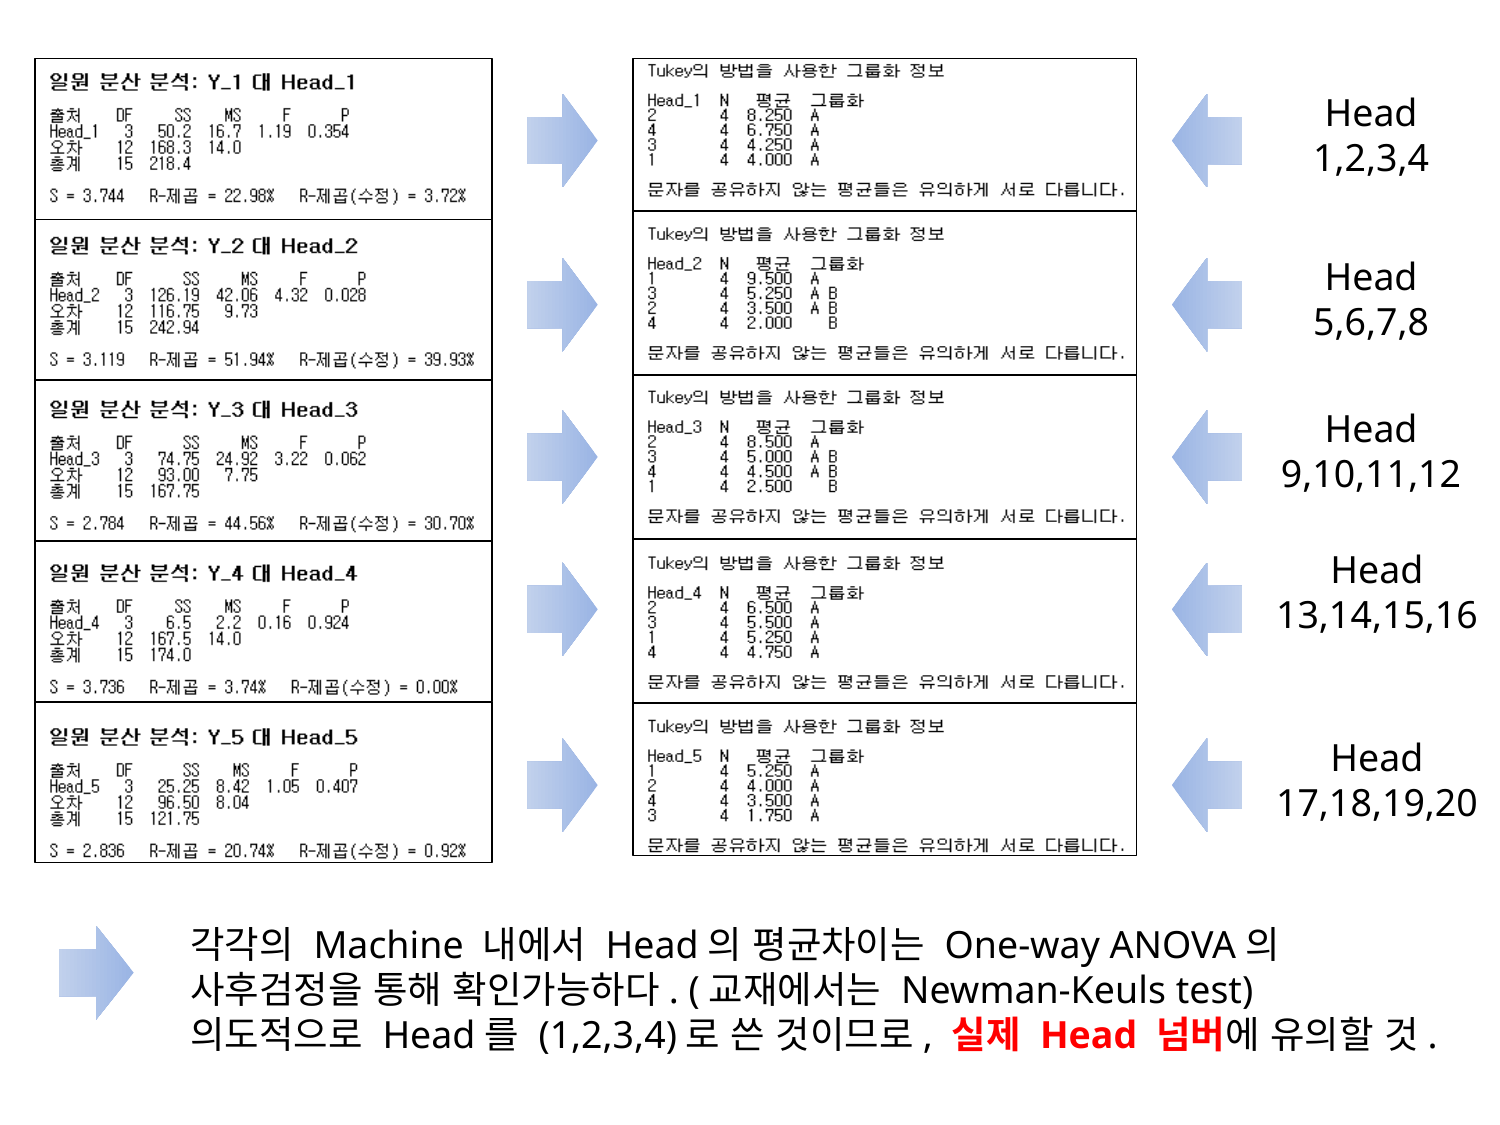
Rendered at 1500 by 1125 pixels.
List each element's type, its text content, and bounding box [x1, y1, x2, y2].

text_box [631, 537, 639, 701]
text_box [631, 701, 640, 857]
text_box [1170, 736, 1245, 835]
text_box [525, 560, 600, 659]
text_box Head 13,14,15,16 [1253, 538, 1500, 644]
text_box [631, 56, 645, 209]
text_box Head 5,6,7,8 [1288, 246, 1453, 351]
text_box [1170, 560, 1245, 659]
text_box [1170, 255, 1245, 354]
text_box Head 9,10,11,12 [1265, 397, 1477, 503]
text_box 각각의 Machine 내에서 Head의 평균차이는 One-way ANOVA의 사후검정을 통해 확인가능하다. (교재에서는 Newman-Keuls test) 의도적으로 Head를 (1,2,3,4)로 쓴 것이므로, 실제 Head 넘버에 유의할 것. [175, 913, 1477, 1064]
text_box [1170, 408, 1245, 506]
text_box Head 17,18,19,20 [1253, 726, 1500, 832]
text_box [525, 736, 600, 835]
text_box Head 1,2,3,4 [1288, 81, 1453, 187]
text_box [1170, 91, 1245, 190]
text_box [56, 923, 136, 1022]
text_box [525, 408, 600, 506]
text_box [525, 91, 600, 190]
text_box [34, 58, 493, 868]
text_box [631, 373, 639, 537]
picture [644, 58, 1137, 856]
text_box [631, 209, 639, 373]
text_box [525, 255, 600, 354]
